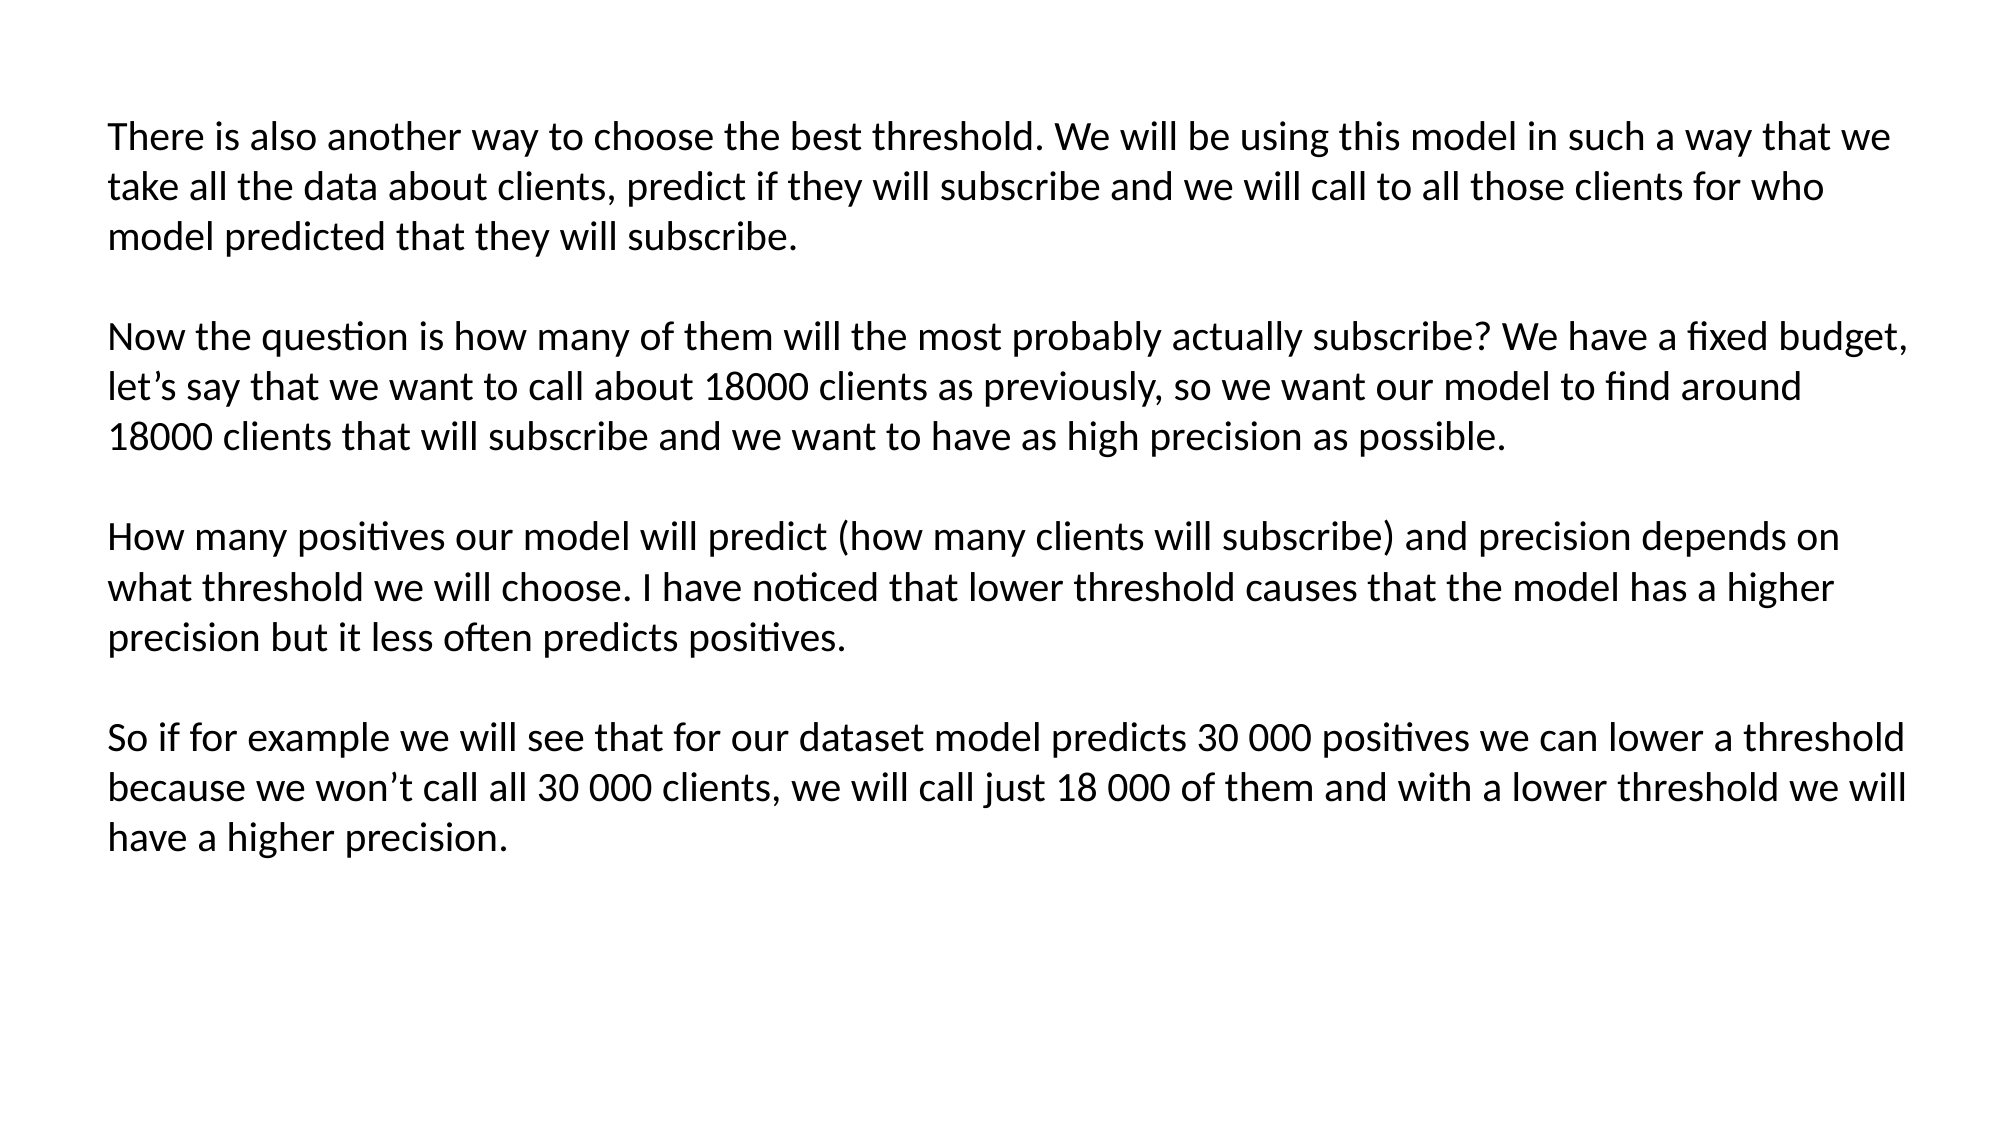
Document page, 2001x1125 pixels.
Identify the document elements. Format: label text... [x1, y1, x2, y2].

text_box There is also another way to choose the best threshold. We will be using this model in such a way that we take all the data about clients, predict if they will subscribe and we will call to all those clients for who model predicted that they will subscribe. Now the question is how many of them will the most probably actually subscribe? We have a fixed budget, let’s say that we want to call about 18000 clients as previously, so we want our model to find around 18000 clients that will subscribe and we want to have as high precision as possible. How many positives our model will predict (how many clients will subscribe) and precision depends on what threshold we will choose. I have noticed that lower threshold causes that the model has a higher precision but it less often predicts positives. So if for example we will see that for our dataset model predicts 30 000 positives we can lower a threshold because we won’t call all 30 000 clients, we will call just 18 000 of them and with a lower threshold we will have a higher precision. [92, 101, 1929, 992]
